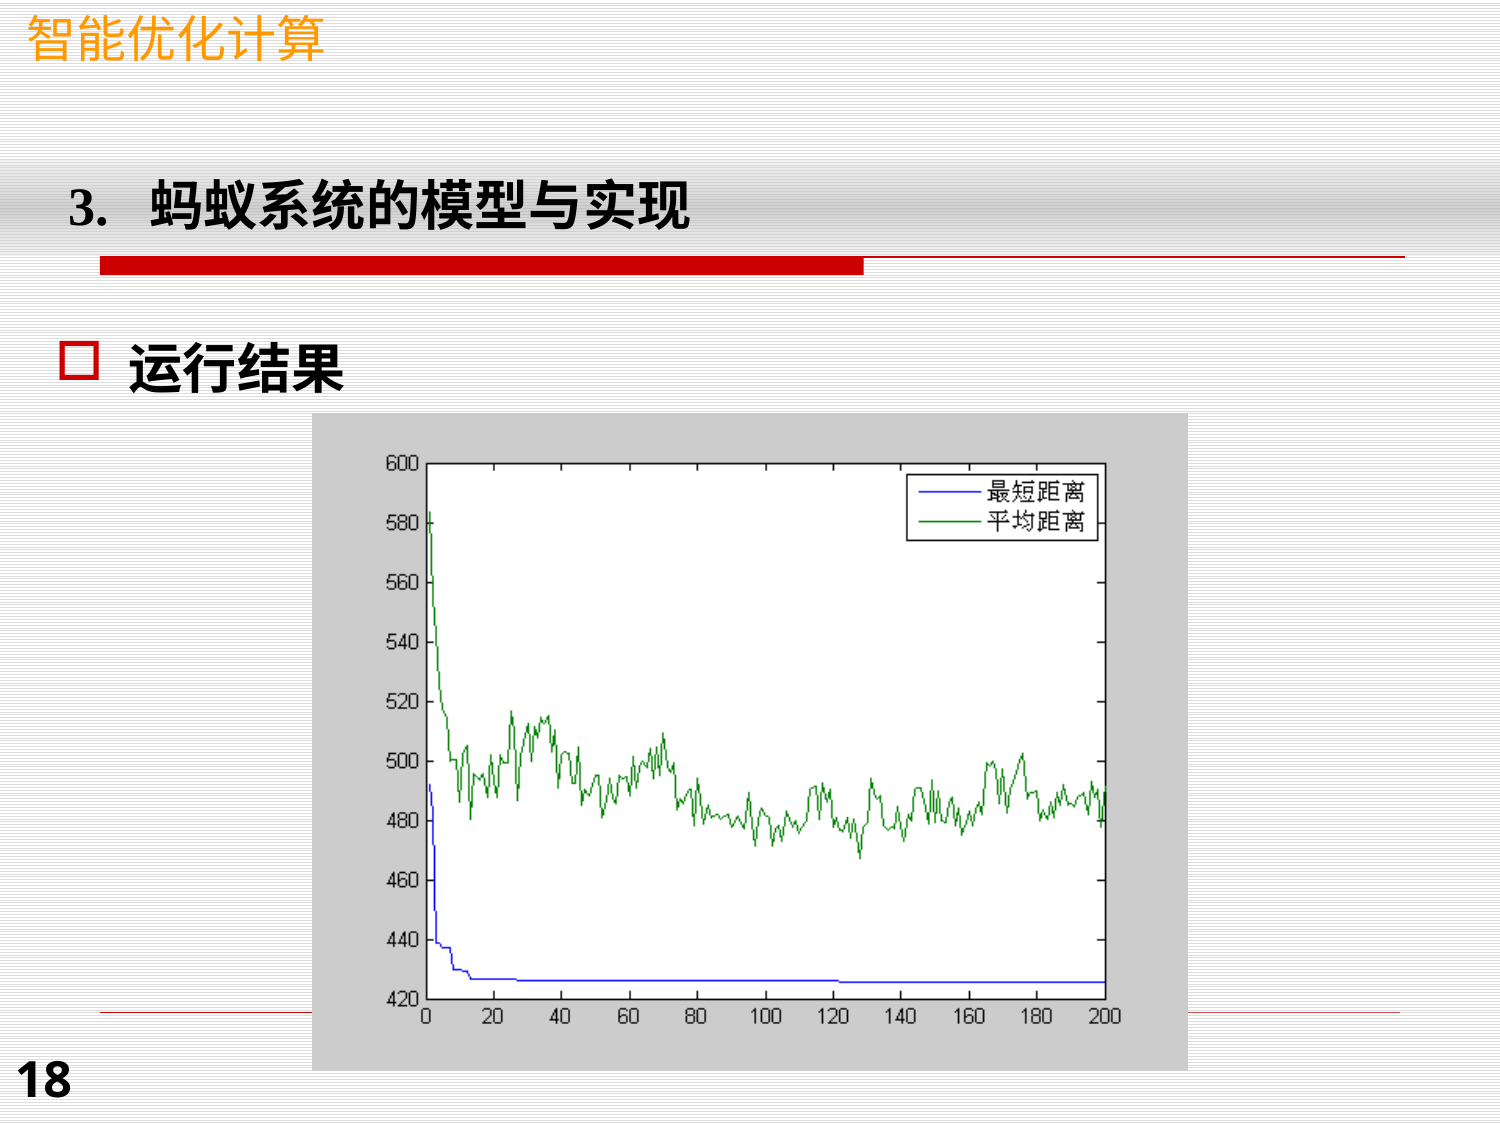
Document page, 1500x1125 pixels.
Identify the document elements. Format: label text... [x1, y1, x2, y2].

text_box 智能优化计算 [11, 0, 620, 75]
text_box 运行结果 [41, 314, 1443, 1094]
picture [312, 413, 1188, 1071]
text_box 3. 蚂蚁系统的模型与实现 [0, 160, 1500, 256]
